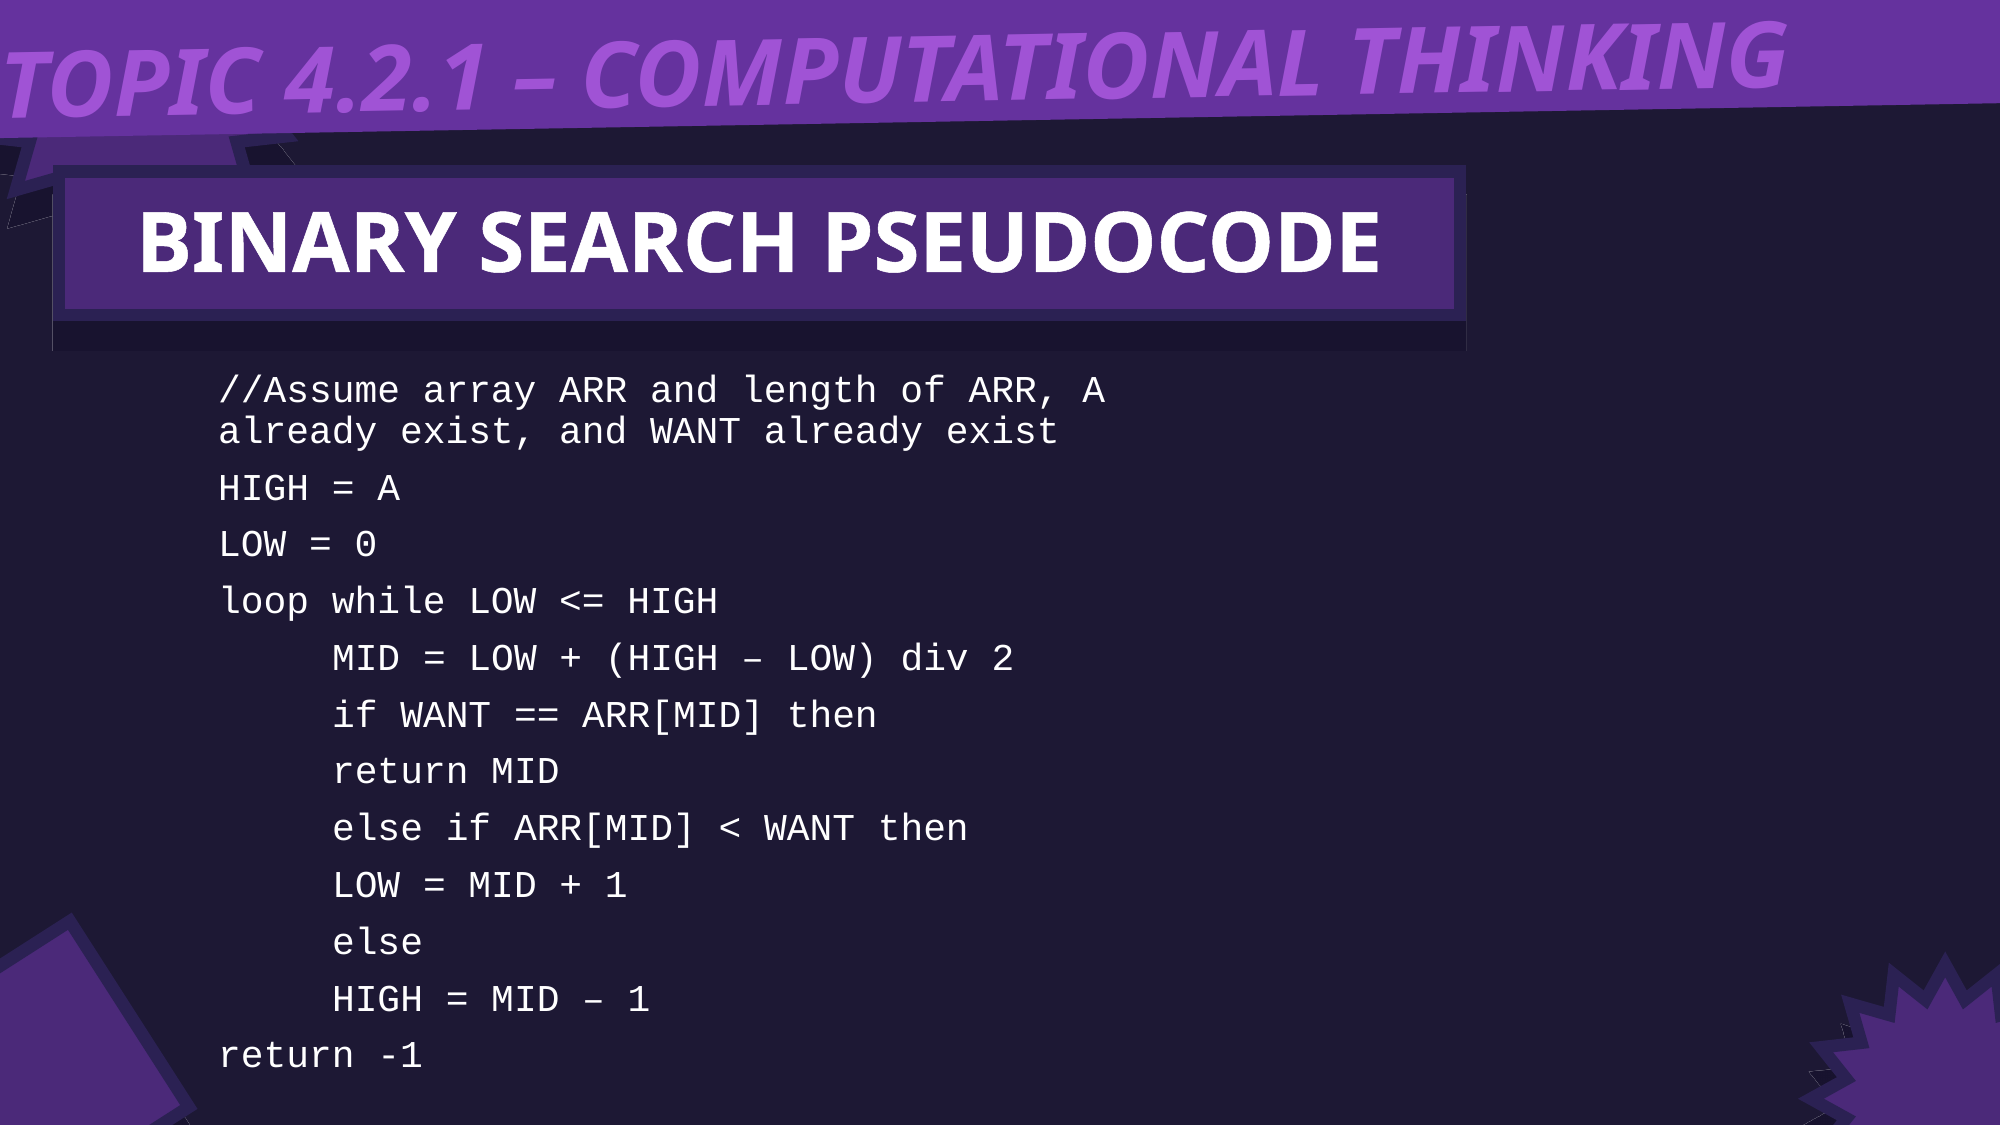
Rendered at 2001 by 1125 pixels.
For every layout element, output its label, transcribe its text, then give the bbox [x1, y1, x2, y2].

text_box [0, 919, 192, 1125]
text_box [0, 134, 290, 193]
text_box //Assume array ARR and length of ARR, A already exist, and WANT already exist HIGH = A LOW = 0 loop while LOW <= HIGH MID = LOW + (HIGH – LOW) div 2 if WANT == ARR[MID] then return MID else if ARR[MID] < WANT then LOW = MID + 1 else HIGH = MID – 1 return -1 [203, 399, 1246, 1092]
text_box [0, 0, 2000, 126]
text_box [1807, 961, 2000, 1125]
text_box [58, 170, 1461, 399]
